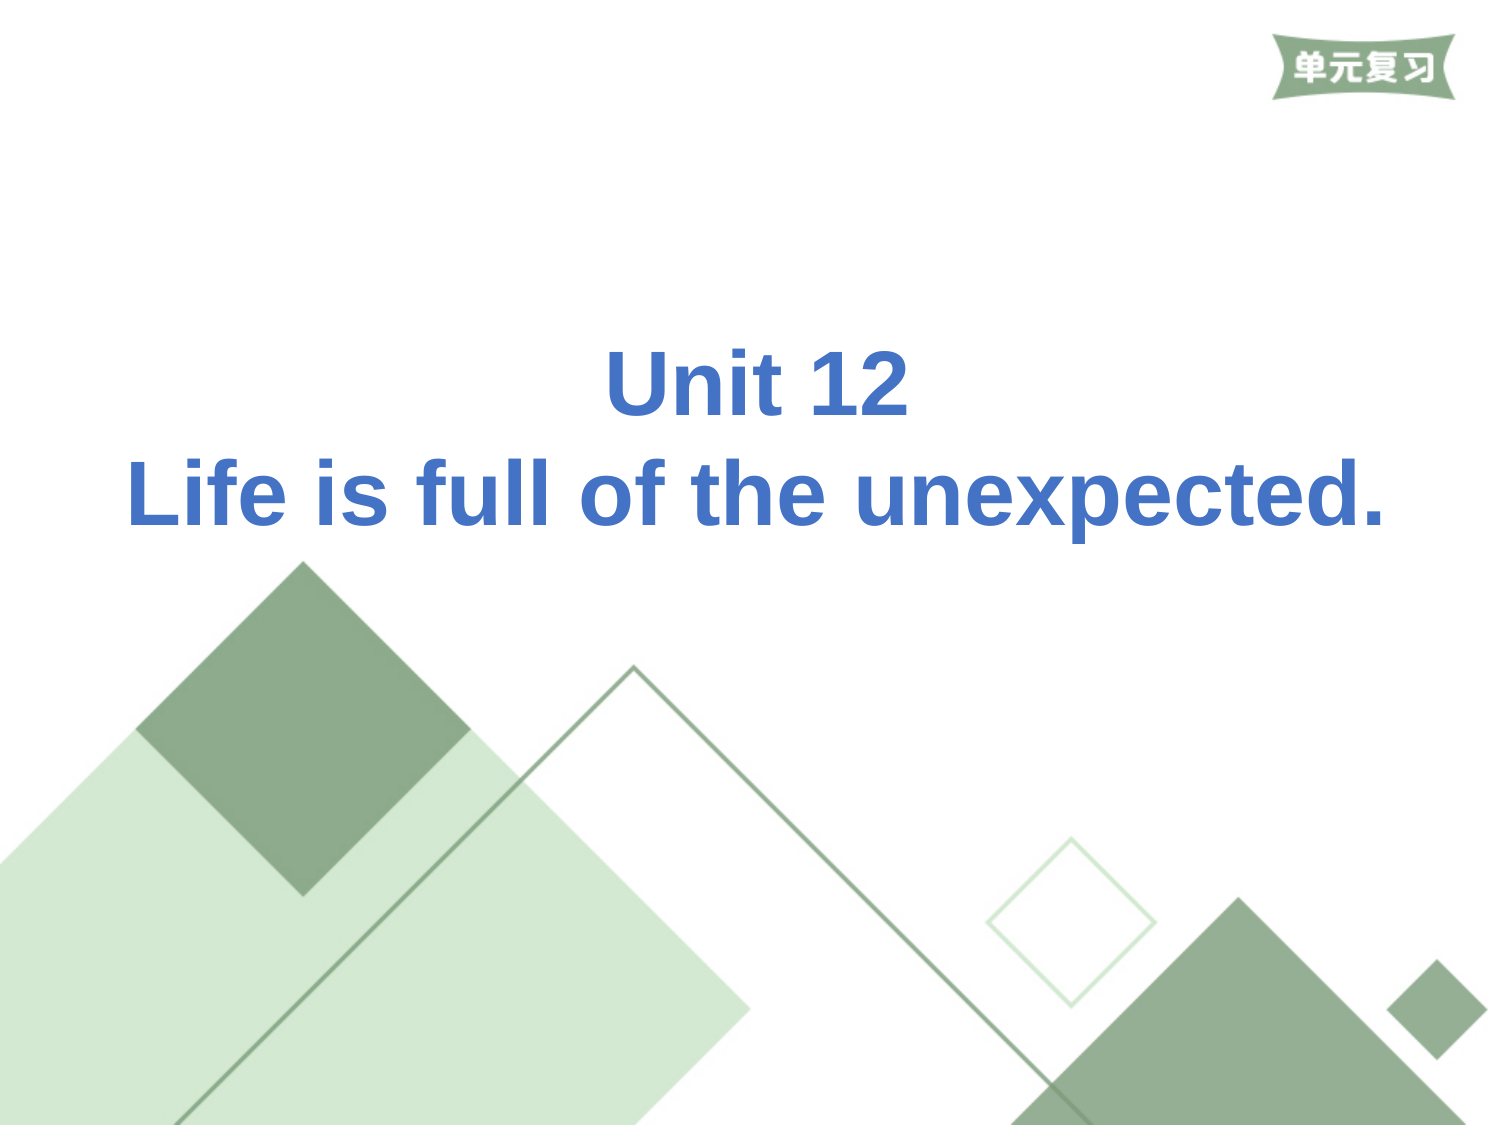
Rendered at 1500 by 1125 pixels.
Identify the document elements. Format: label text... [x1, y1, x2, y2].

picture [0, 0, 1500, 1125]
text_box Unit 12 Life is full of the unexpected. [110, 316, 1405, 551]
